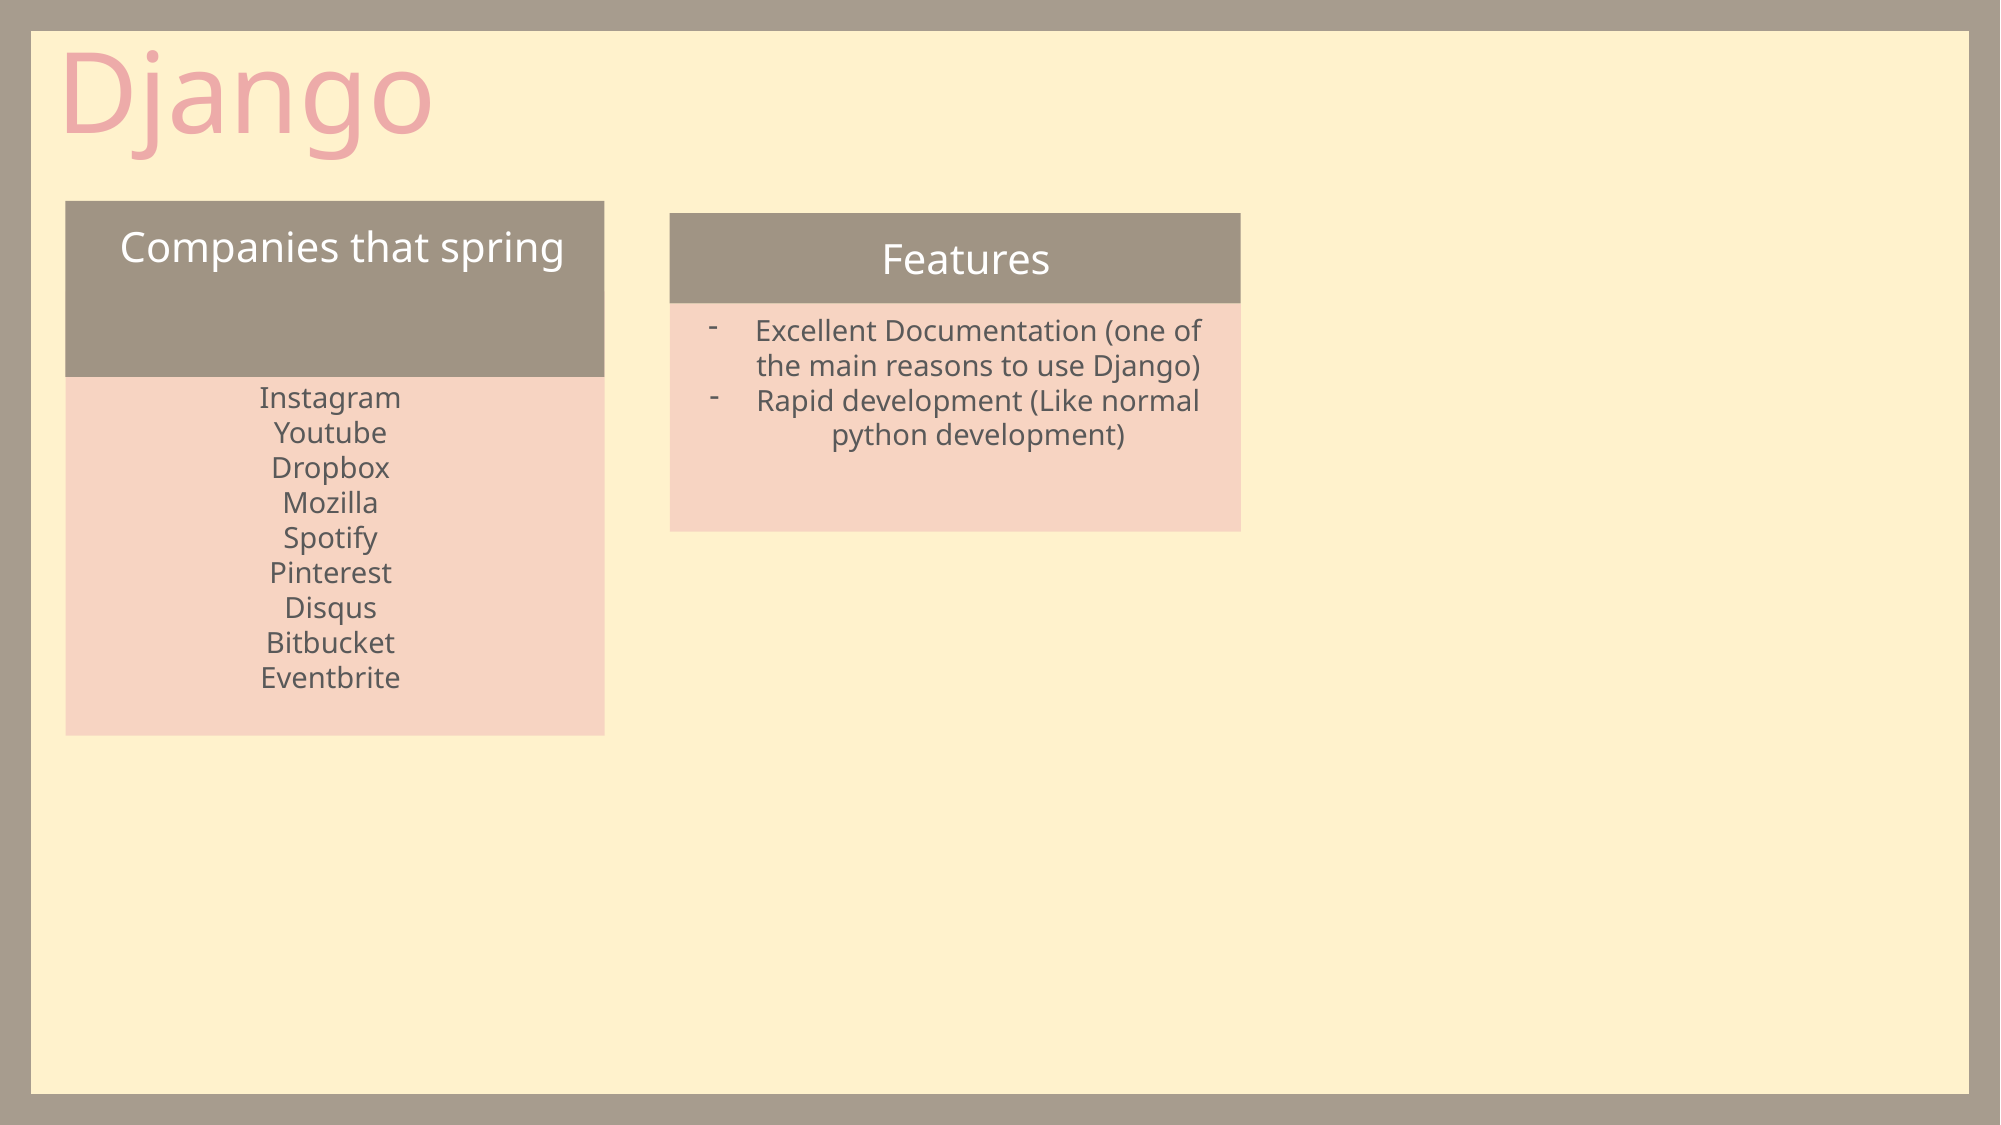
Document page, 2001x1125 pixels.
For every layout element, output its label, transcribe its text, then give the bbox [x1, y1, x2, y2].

text_box [669, 291, 1242, 305]
text_box [64, 200, 605, 213]
text_box [65, 290, 606, 737]
text_box Companies that spring [34, 213, 652, 278]
text_box [669, 212, 1242, 225]
text_box [0, 0, 2000, 1125]
text_box [64, 278, 605, 378]
text_box Instagram Youtube Dropbox Mozilla Spotify Pinterest Disqus Bitbucket Eventbrite [189, 378, 472, 702]
text_box Django [41, 13, 1789, 164]
text_box Features [657, 225, 1275, 291]
text_box [669, 305, 1242, 533]
text_box Excellent Documentation (one of the main reasons to use Django) Rapid development (Like normal python development) [669, 305, 1241, 494]
